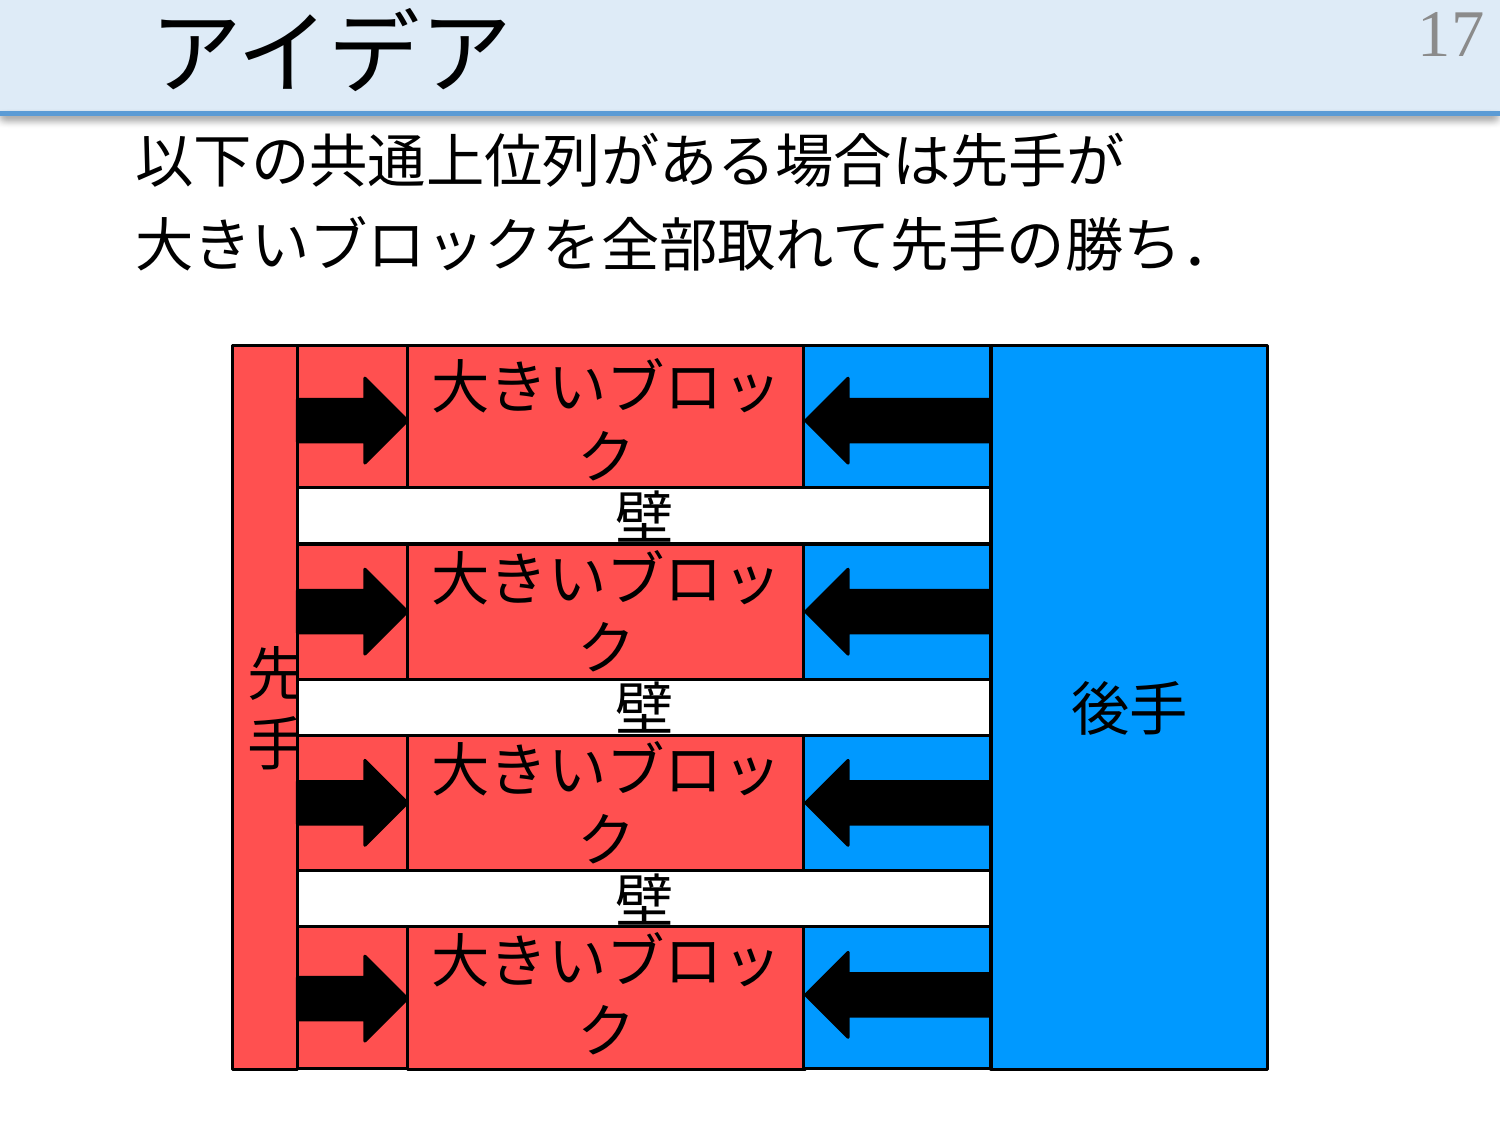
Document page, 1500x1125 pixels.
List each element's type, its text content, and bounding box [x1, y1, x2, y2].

title アイデア [135, 0, 1373, 114]
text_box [231, 345, 1269, 1070]
slide_number 17 [1162, 0, 1500, 60]
